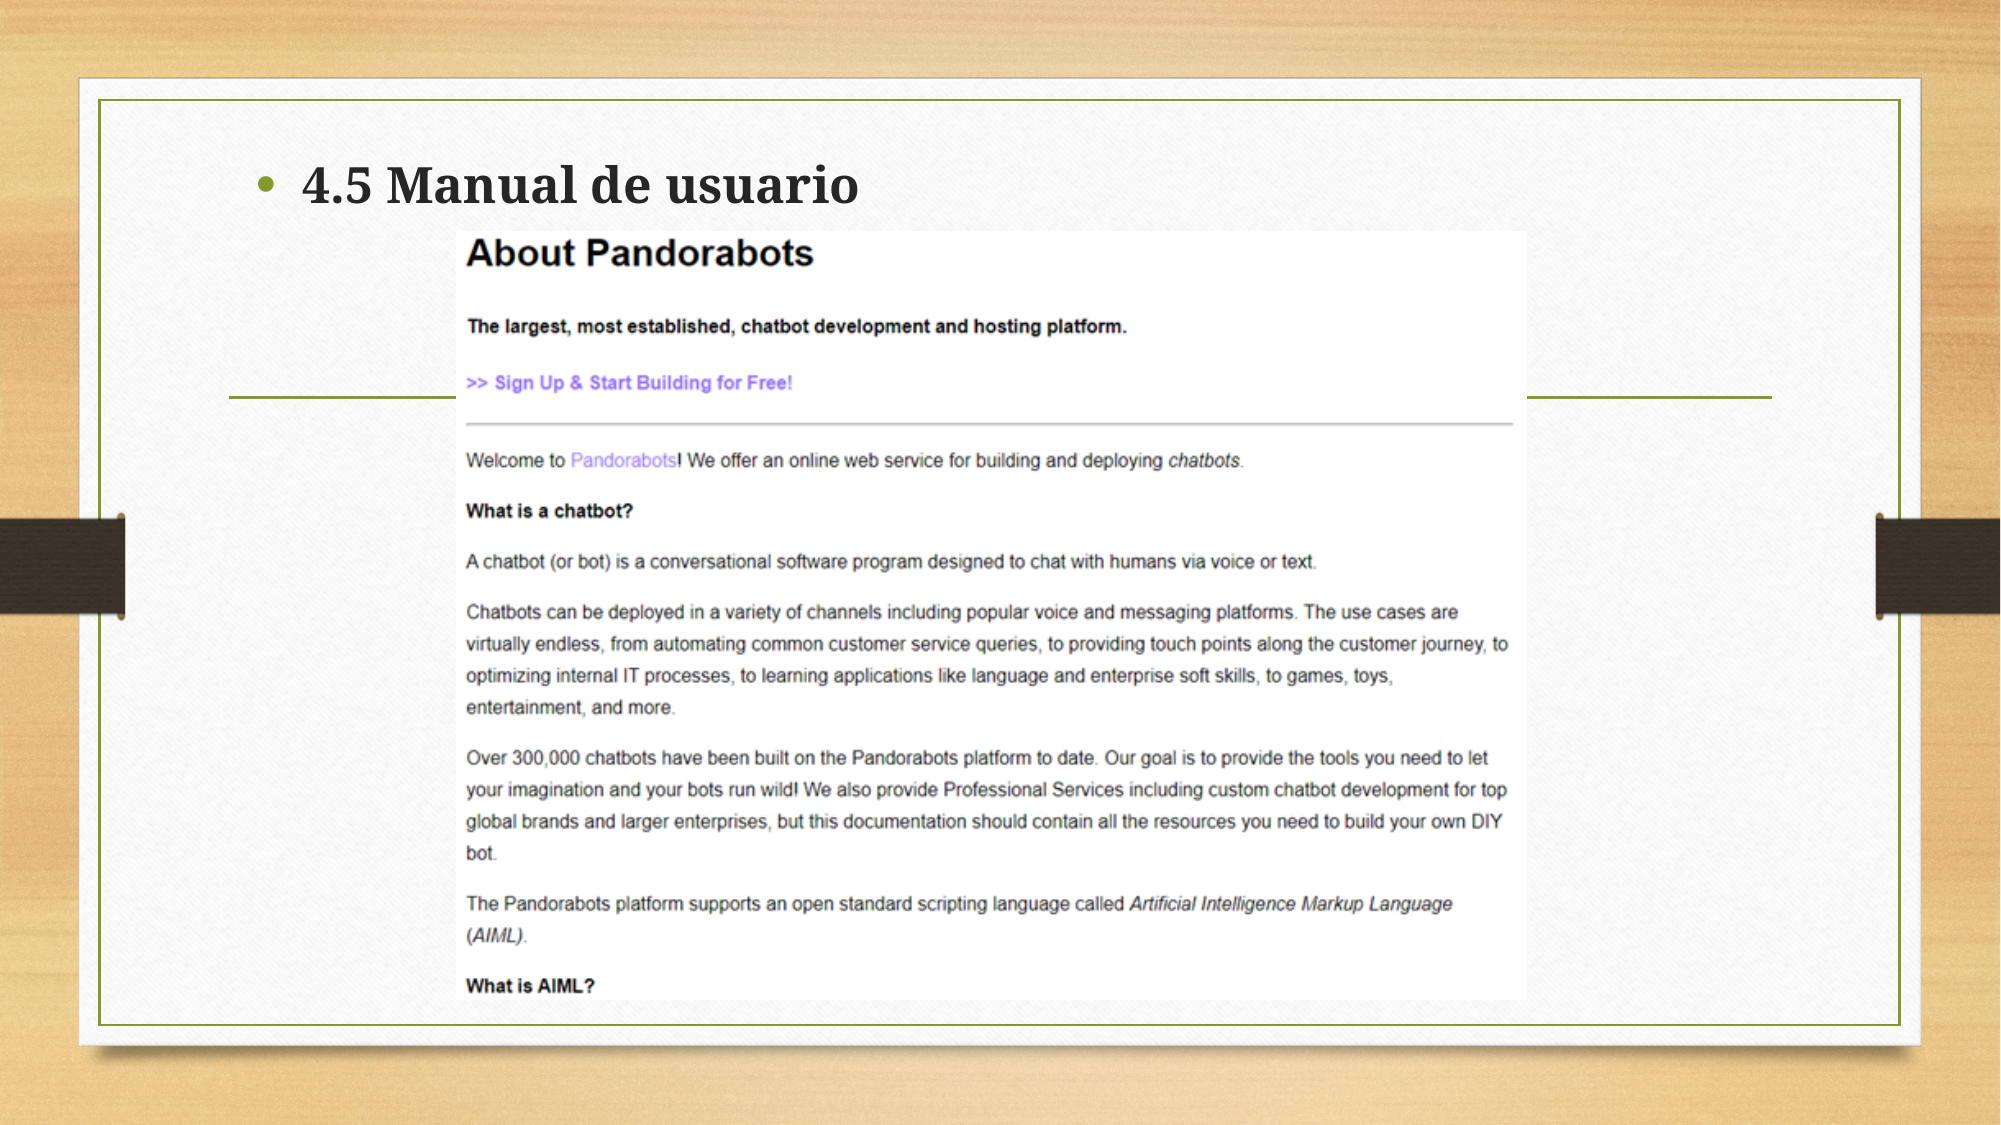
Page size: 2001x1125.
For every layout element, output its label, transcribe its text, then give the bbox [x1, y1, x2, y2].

list 4.5 Manual de usuario [240, 145, 1816, 691]
picture [0, 0, 2001, 1125]
